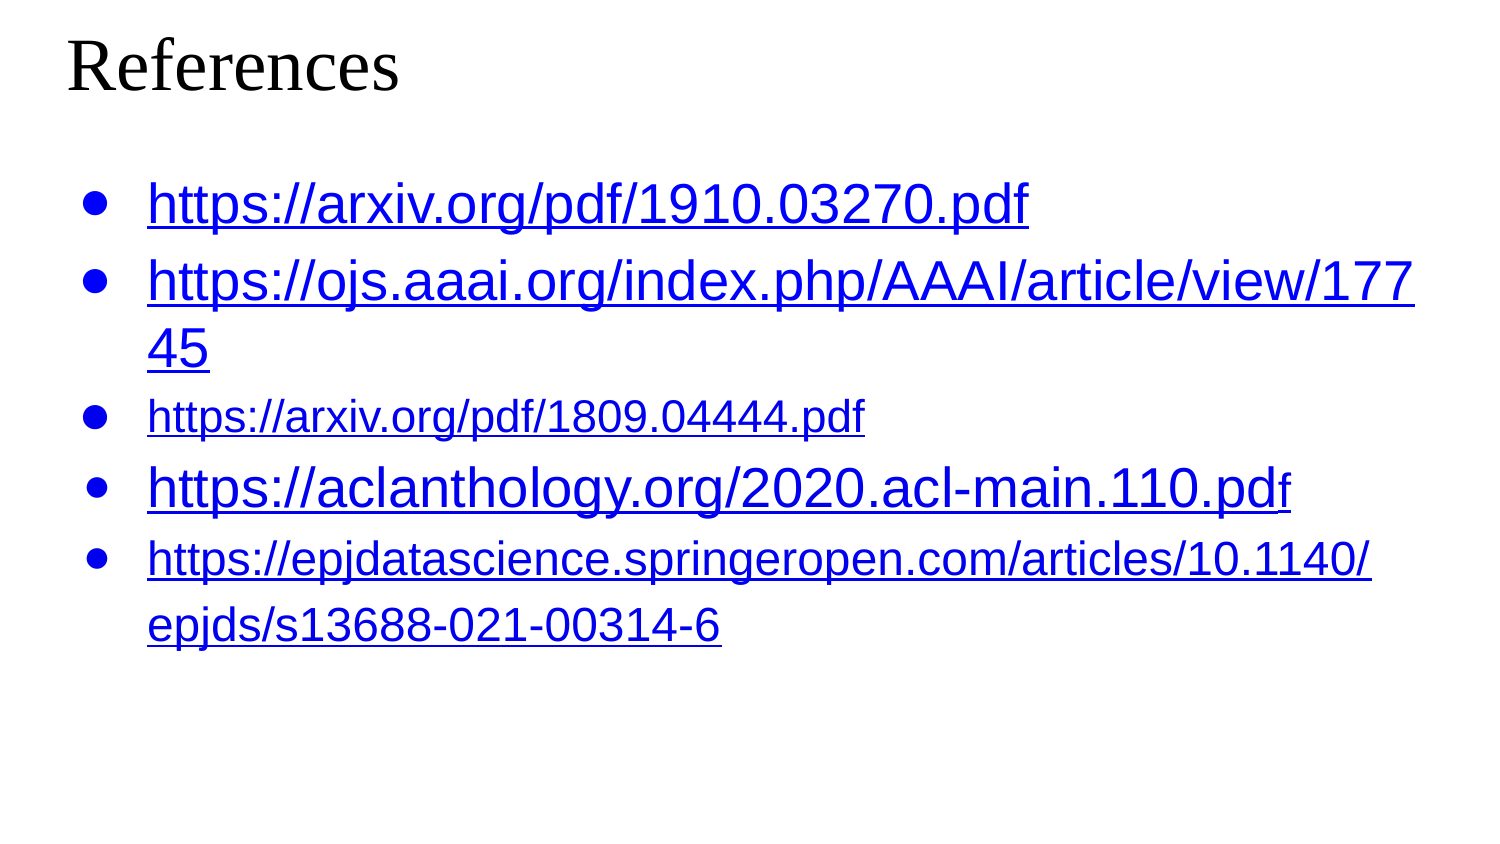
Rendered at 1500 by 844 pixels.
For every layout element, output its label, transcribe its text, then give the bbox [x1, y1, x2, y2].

list https://arxiv.org/pdf/1910.03270.pdf https://ojs.aaai.org/index.php/AAAI/article/view/17745 https://arxiv.org/pdf/1809.04444.pdf https://aclanthology.org/2020.acl-main.110.pdf https://epjdatascience.springeropen.com/articles/10.1140/epjds/s13688-021-00314-6 [51, 141, 1449, 787]
title References [51, 0, 1449, 94]
